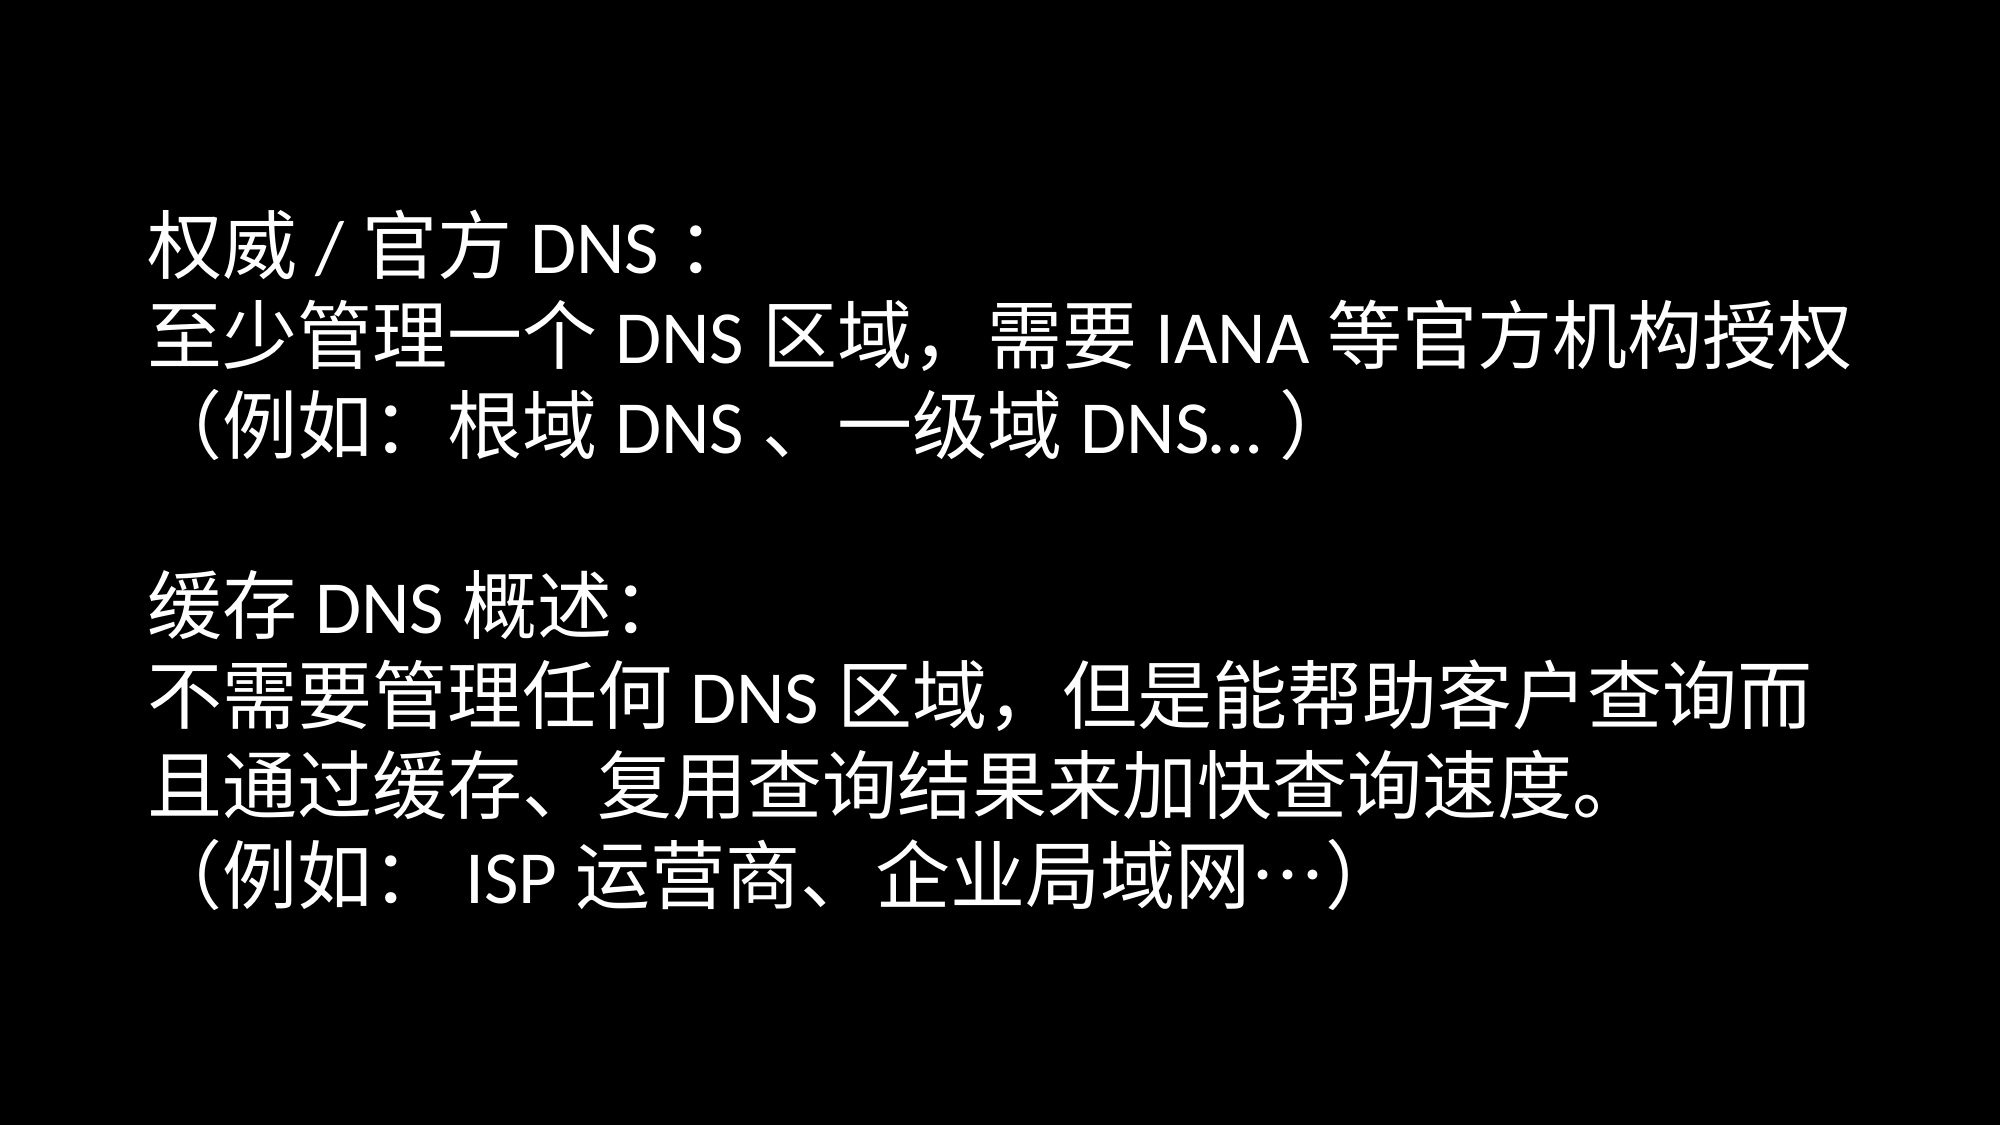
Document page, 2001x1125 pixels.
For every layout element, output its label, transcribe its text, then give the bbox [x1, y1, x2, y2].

text_box 权威/官方DNS： 至少管理一个DNS区域，需要IANA等官方机构授权 （例如：根域DNS、一级域DNS…） 缓存DNS概述： 不需要管理任何DNS区域，但是能帮助客户查询而 且通过缓存、复用查询结果来加快查询速度。 （例如：ISP运营商、企业局域网…） [132, 191, 1868, 927]
